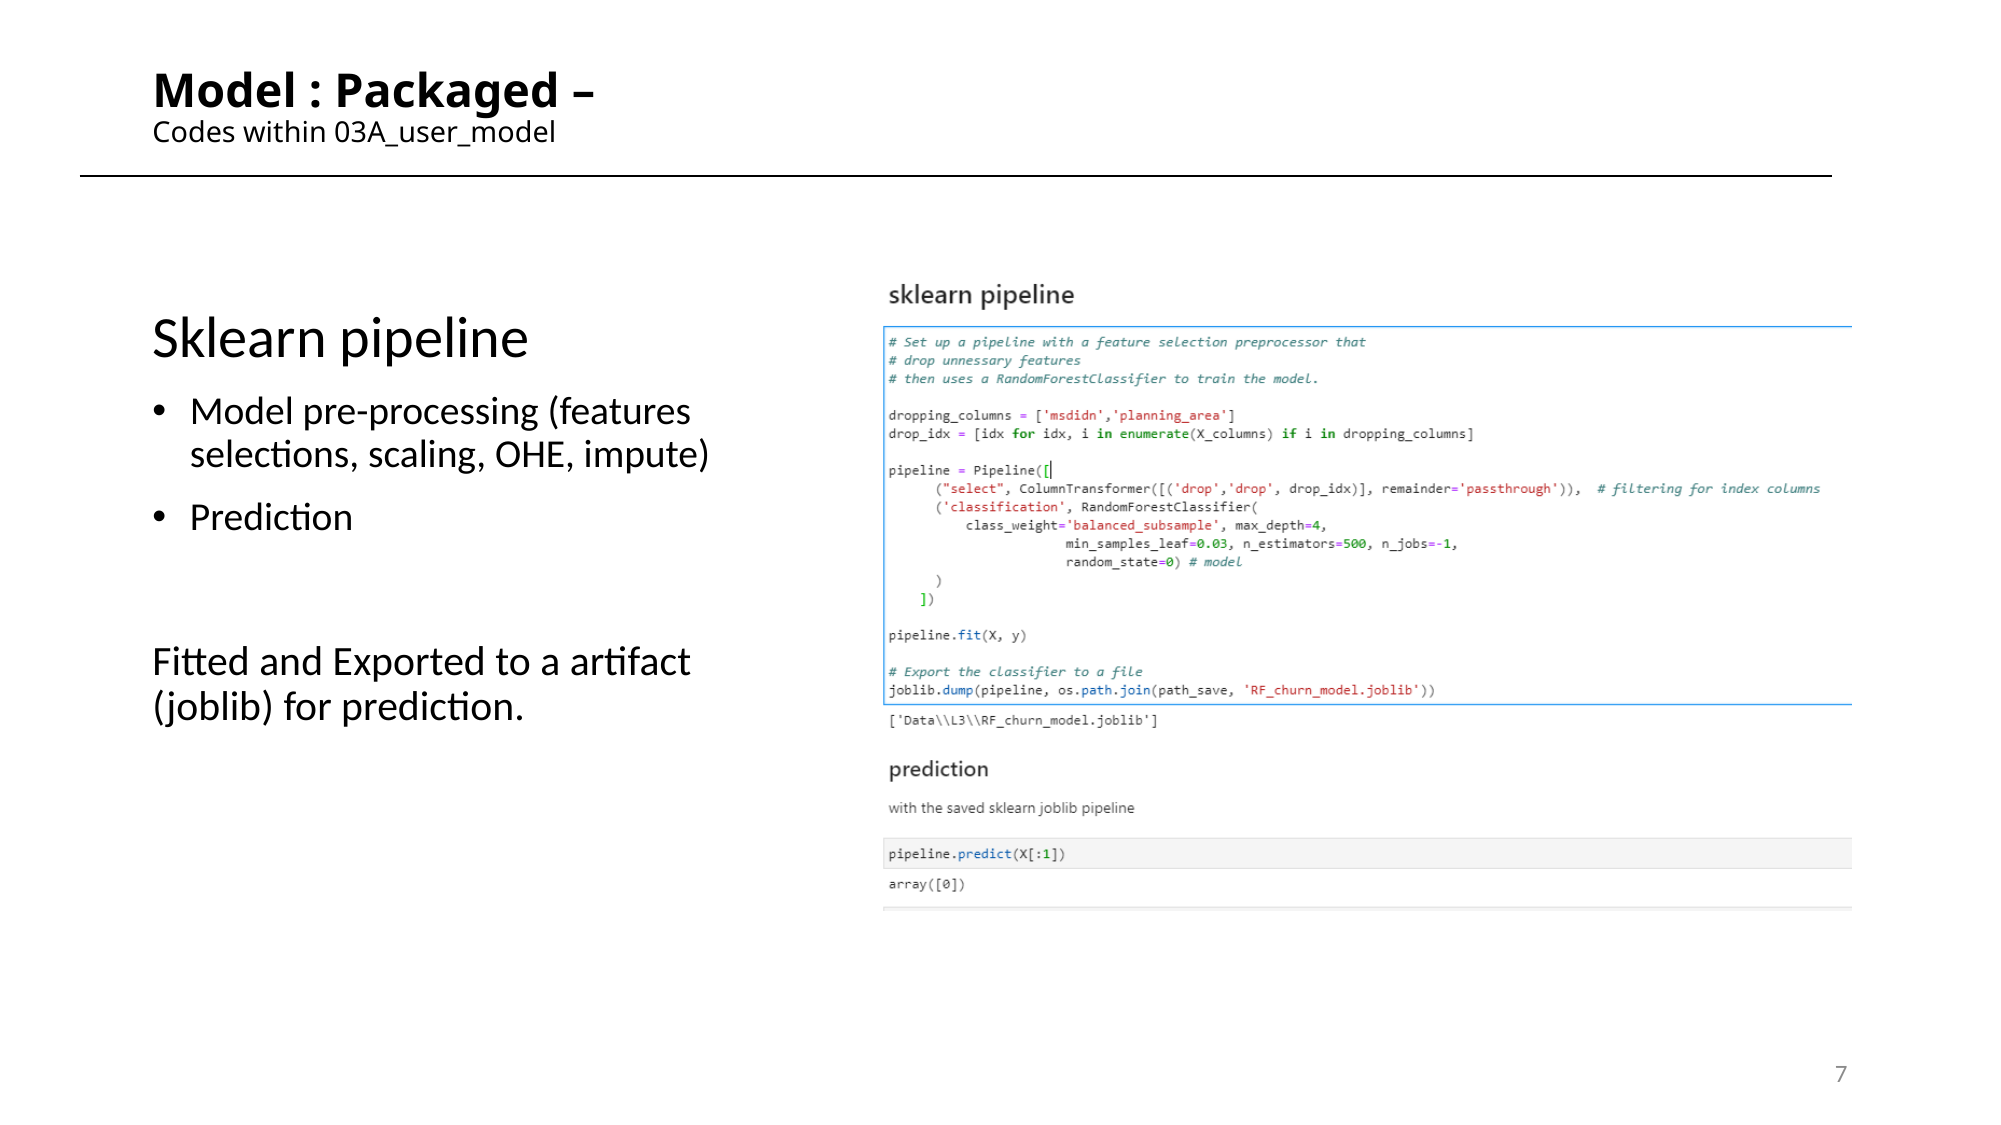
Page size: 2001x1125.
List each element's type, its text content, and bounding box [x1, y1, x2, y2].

title Model : Packaged – Codes within 03A_user_model [137, 59, 1863, 157]
slide_number 7 [1412, 1042, 1863, 1103]
picture [879, 270, 1852, 911]
list Sklearn pipeline Model pre-processing (features selections, scaling, OHE, impute) Prediction Fitted and Exported to a artifact (joblib) for prediction. [137, 299, 760, 982]
